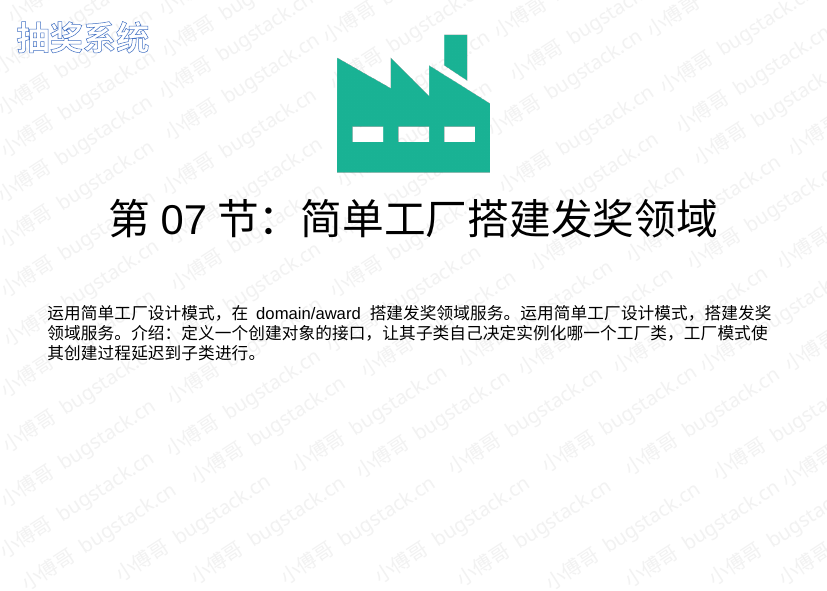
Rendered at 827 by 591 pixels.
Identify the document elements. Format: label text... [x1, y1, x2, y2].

text_box 第07节：简单工厂搭建发奖领域 [0, 185, 827, 251]
picture [337, 27, 490, 180]
text_box 运用简单工厂设计模式，在 domain/award 搭建发奖领域服务。运用简单工厂设计模式，搭建发奖领域服务。介绍：定义一个创建对象的接口，让其子类自己决定实例化哪一个工厂类，工厂模式使其创建过程延迟到子类进行。 [32, 295, 794, 370]
text_box 抽奖系统 [1, 9, 165, 65]
